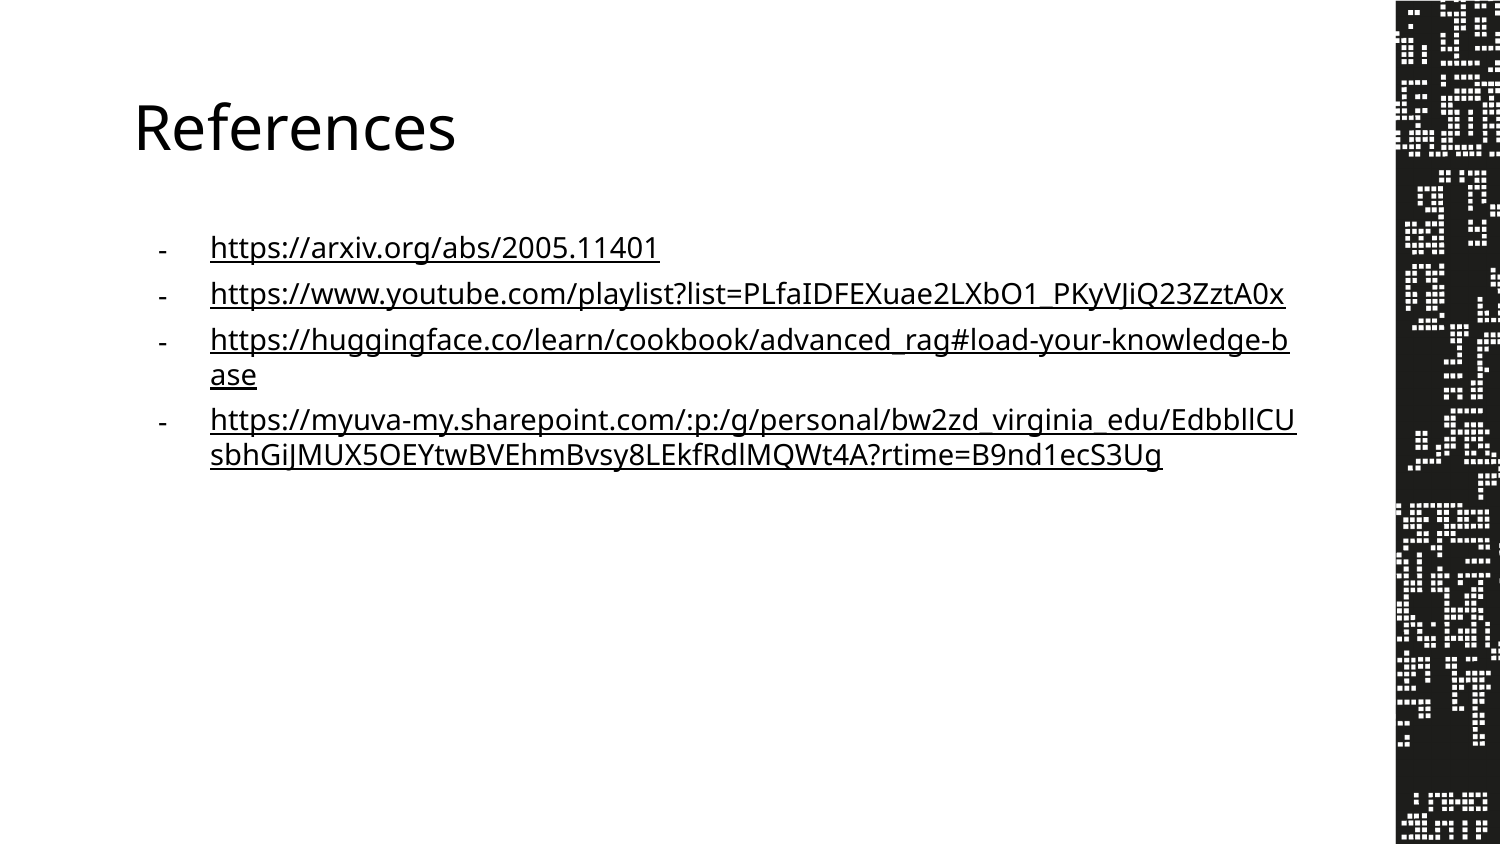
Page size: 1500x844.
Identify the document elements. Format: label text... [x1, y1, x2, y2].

picture [1396, 2, 1500, 843]
title References [118, 72, 1382, 167]
list https://arxiv.org/abs/2005.11401 https://www.youtube.com/playlist?list=PLfaIDFEXuae2LXbO1_PKyVJiQ23ZztA0x https://huggingface.co/learn/cookbook/advanced_rag#load-your-knowledge-base https://myuva-my.sharepoint.com/:p:/g/personal/bw2zd_virginia_edu/EdbbllCUsbhGiJMUX5OEYtwBVEhmBvsy8LEkfRdlMQWt4A?rtime=B9nd1ecS3Ug [120, 208, 1321, 710]
